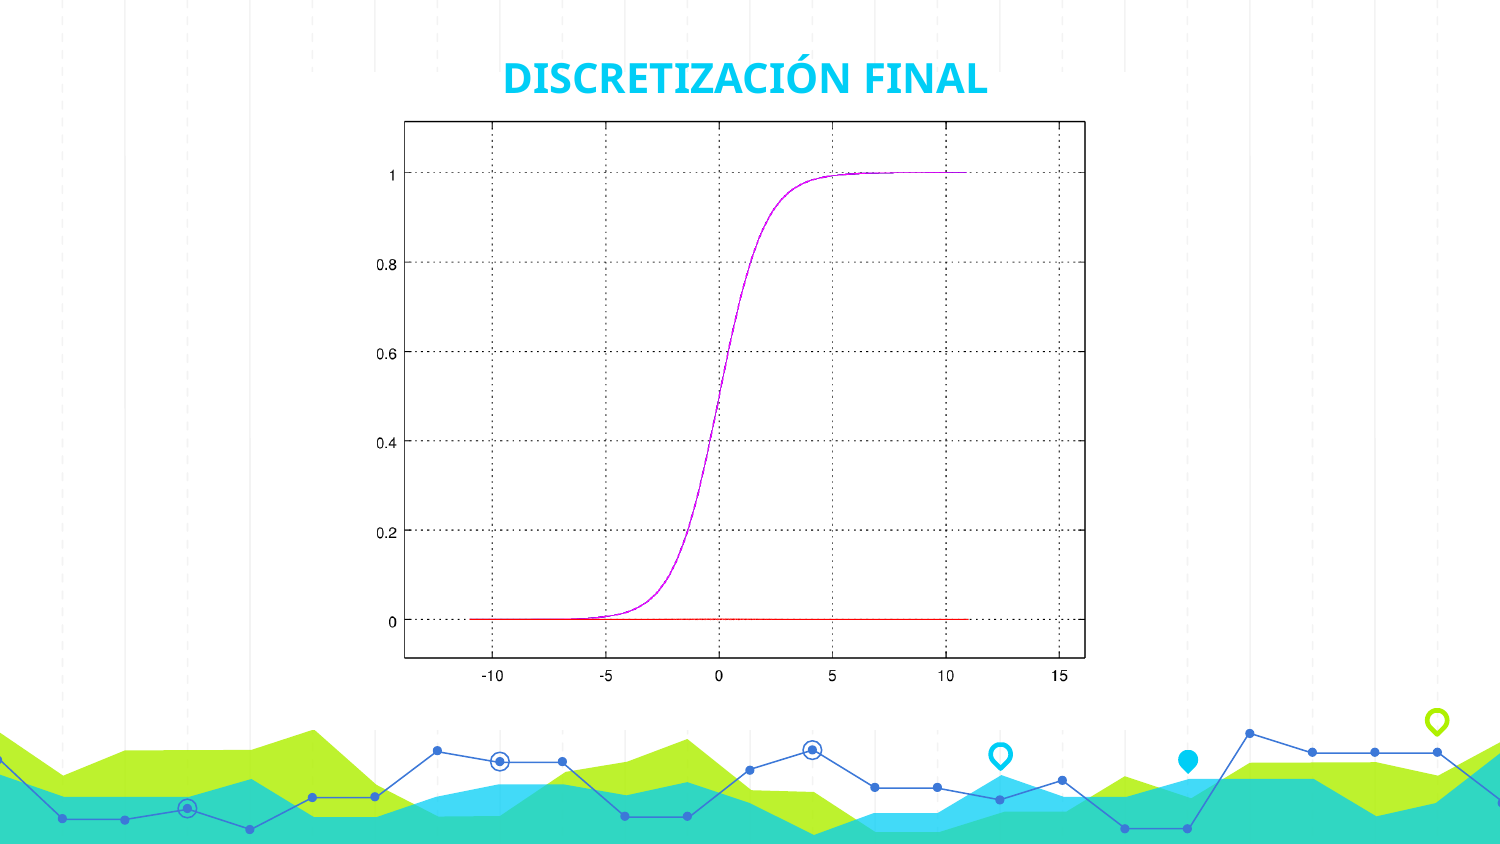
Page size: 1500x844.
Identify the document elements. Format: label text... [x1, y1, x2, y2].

picture [289, 71, 1168, 730]
text_box DISCRETIZACIÓN FINAL [171, 0, 1320, 155]
